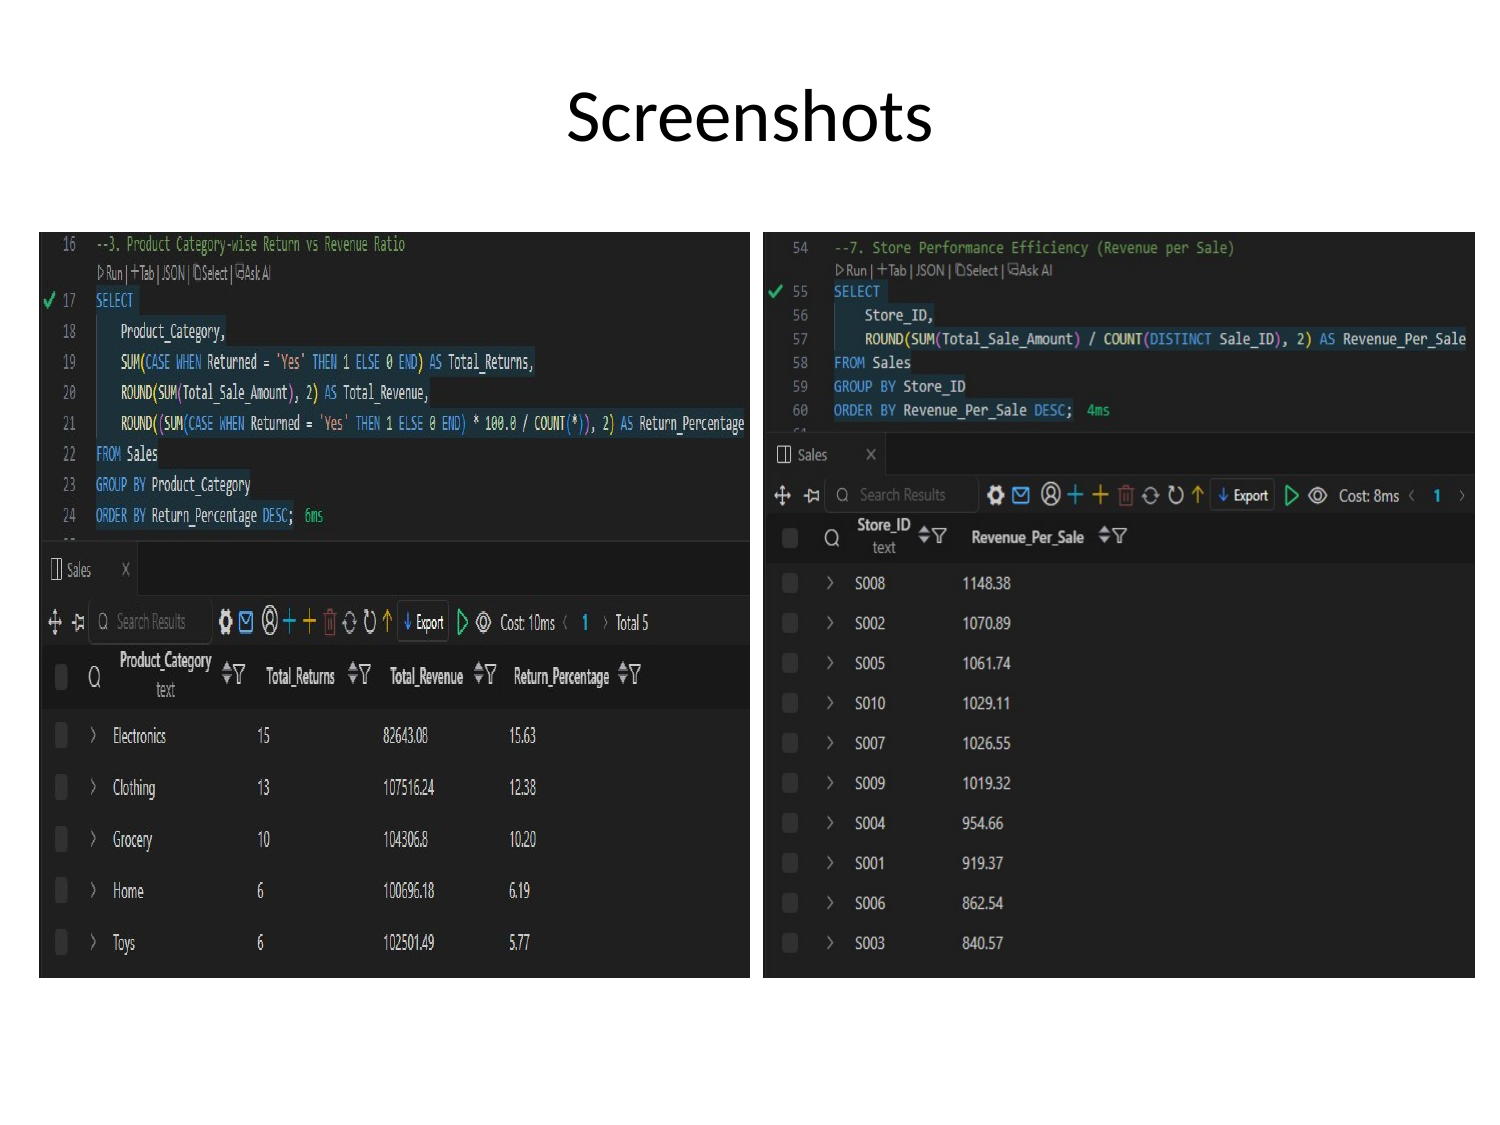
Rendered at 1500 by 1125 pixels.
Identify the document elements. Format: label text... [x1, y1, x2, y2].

picture [763, 232, 1475, 978]
title Screenshots [75, 45, 1425, 179]
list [39, 232, 751, 978]
